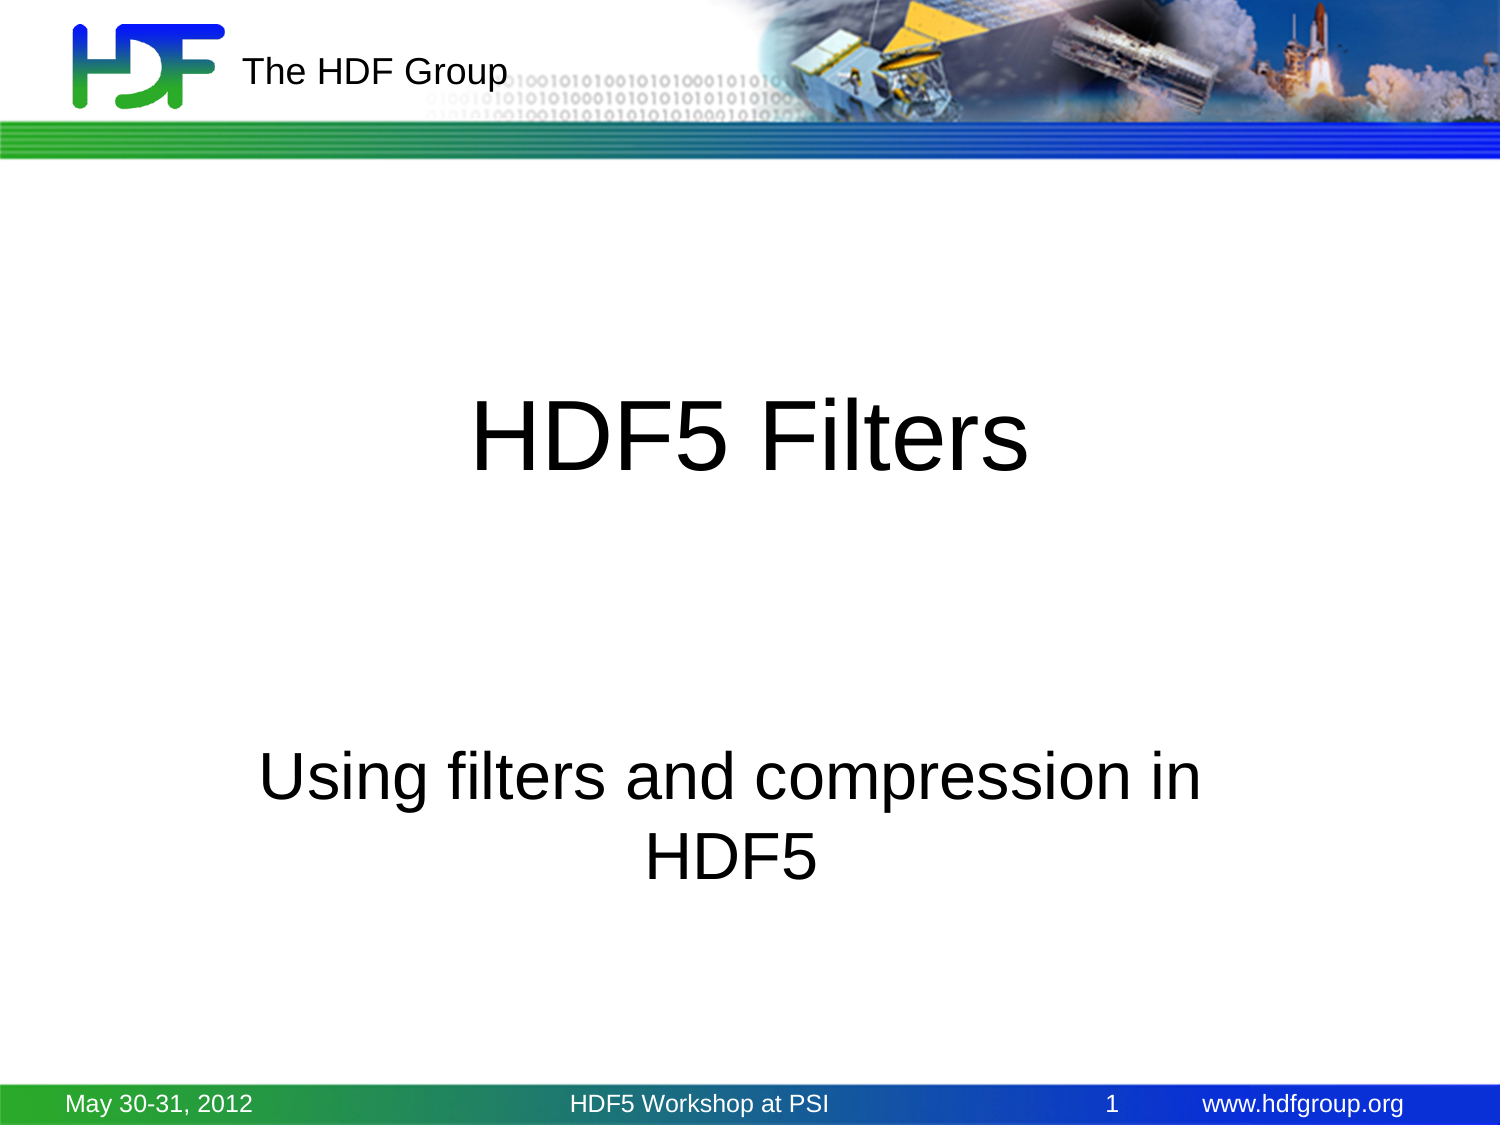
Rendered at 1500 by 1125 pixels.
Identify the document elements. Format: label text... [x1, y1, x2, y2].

slide_number 1 [1049, 1087, 1176, 1125]
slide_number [49, 1087, 276, 1125]
picture [0, 0, 1500, 1125]
subtitle Using filters and compression in HDF5 [200, 725, 1263, 900]
title HDF5 Filters [112, 362, 1388, 700]
footer HDF5 Workshop at PSI [374, 1087, 1026, 1125]
